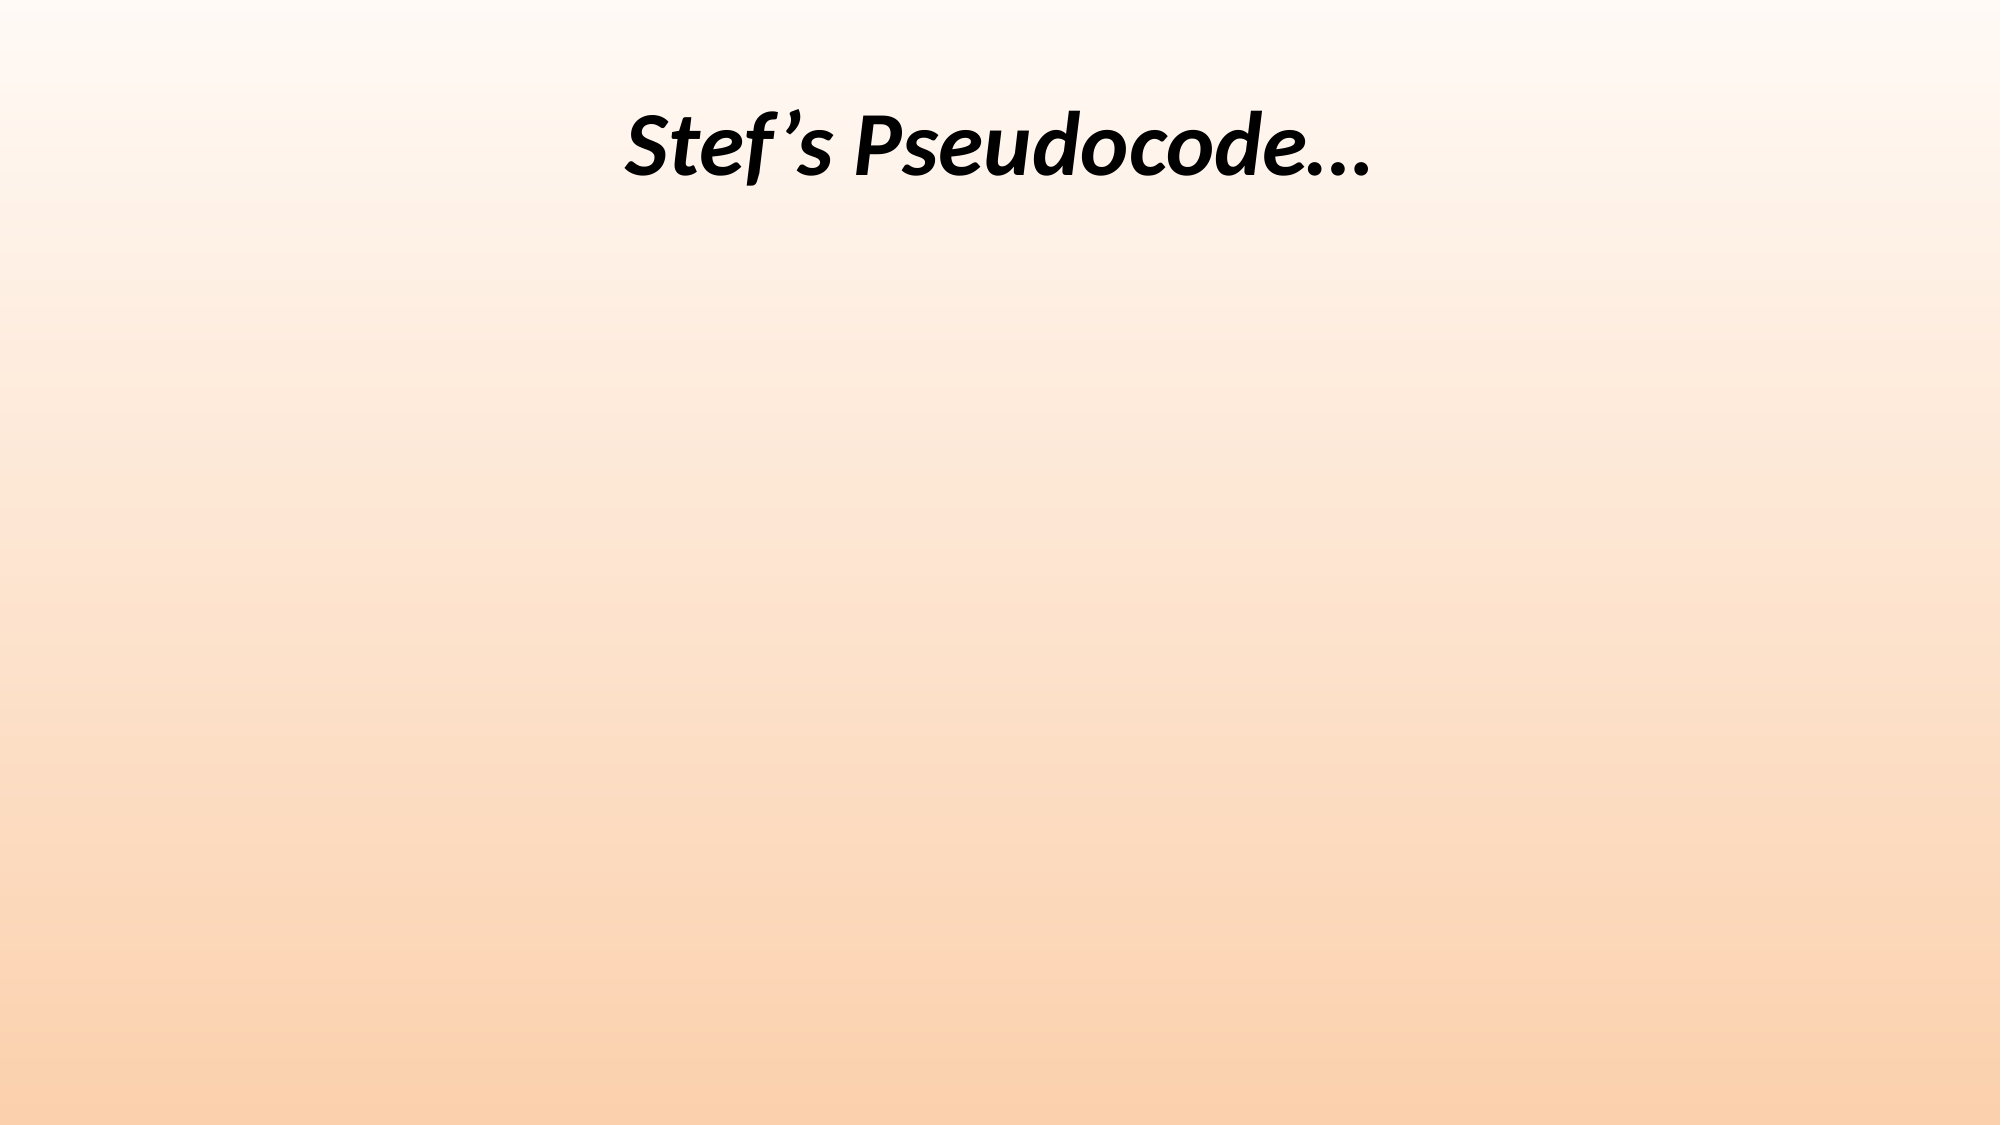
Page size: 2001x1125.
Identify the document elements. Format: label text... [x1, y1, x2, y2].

title Stef’s Pseudocode… [99, 45, 1900, 233]
